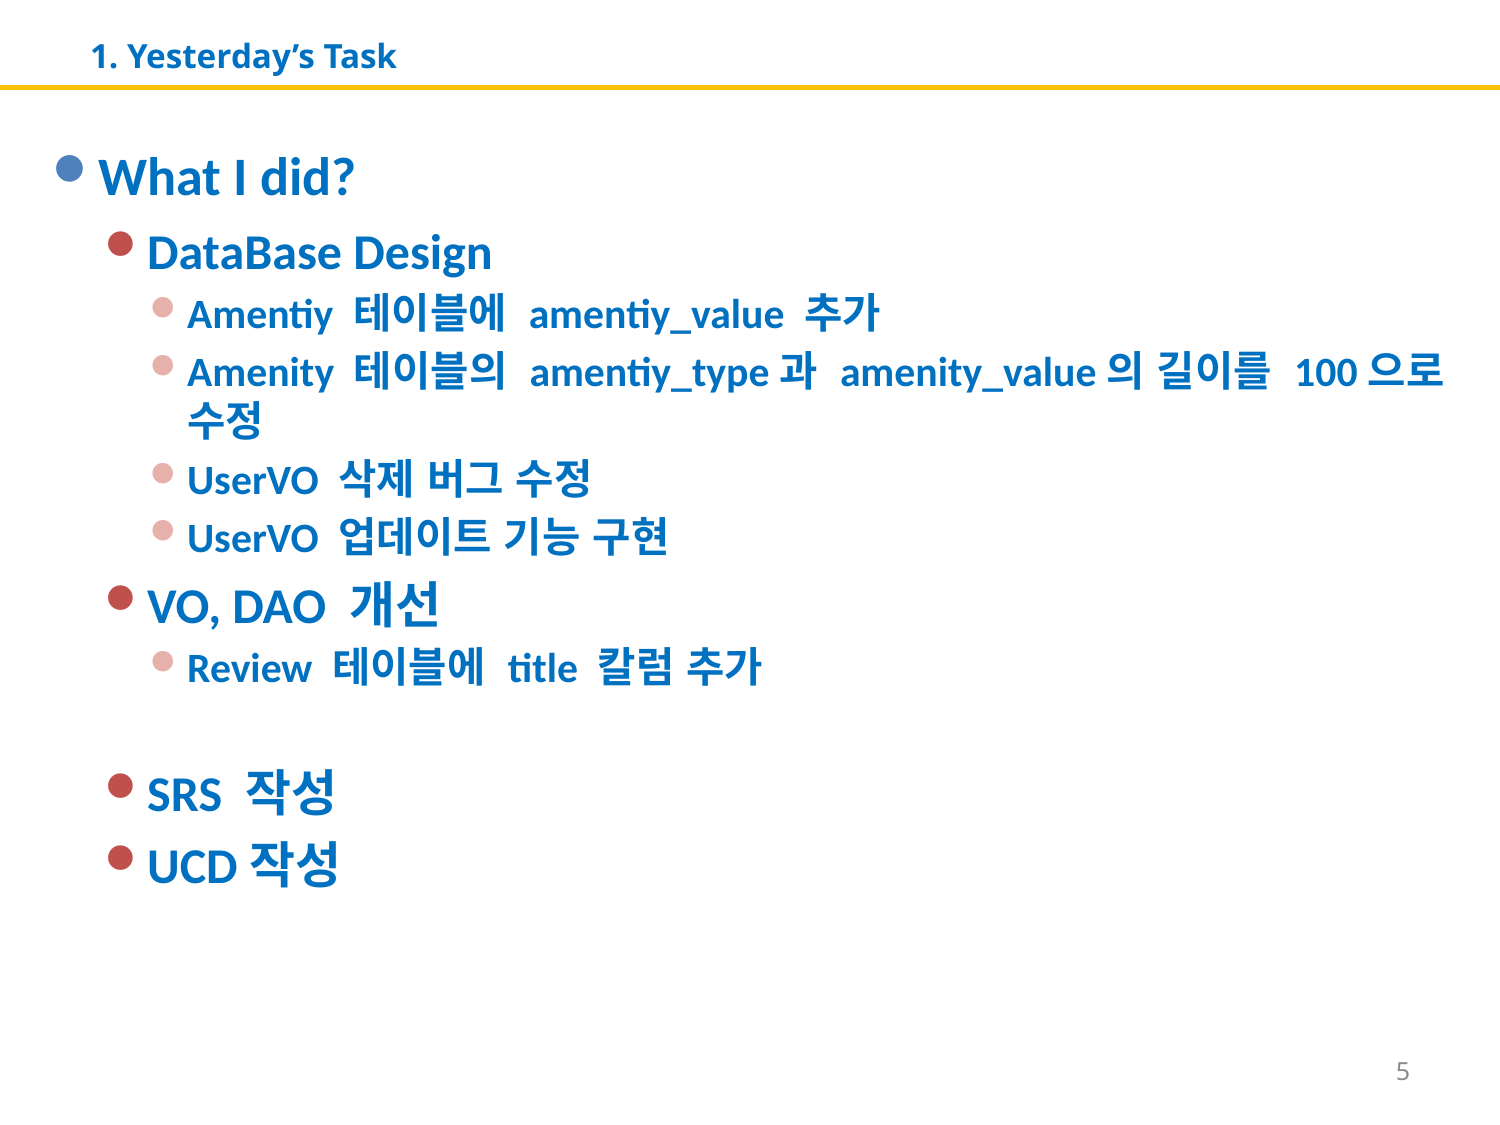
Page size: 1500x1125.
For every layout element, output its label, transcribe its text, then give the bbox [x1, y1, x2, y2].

title 1. Yesterday’s Task [75, 19, 1425, 91]
slide_number 5 [1074, 1060, 1425, 1103]
text_box What I did? DataBase Design Amentiy 테이블에 amentiy_value 추가 Amenity 테이블의 amentiy_type과 amenity_value의 길이를 100으로 수정 UserVO 삭제 버그 수정 UserVO 업데이트 기능 구현 VO, DAO 개선 Review 테이블에 title 칼럼 추가 SRS 작성 UCD작성 [37, 134, 1463, 1060]
